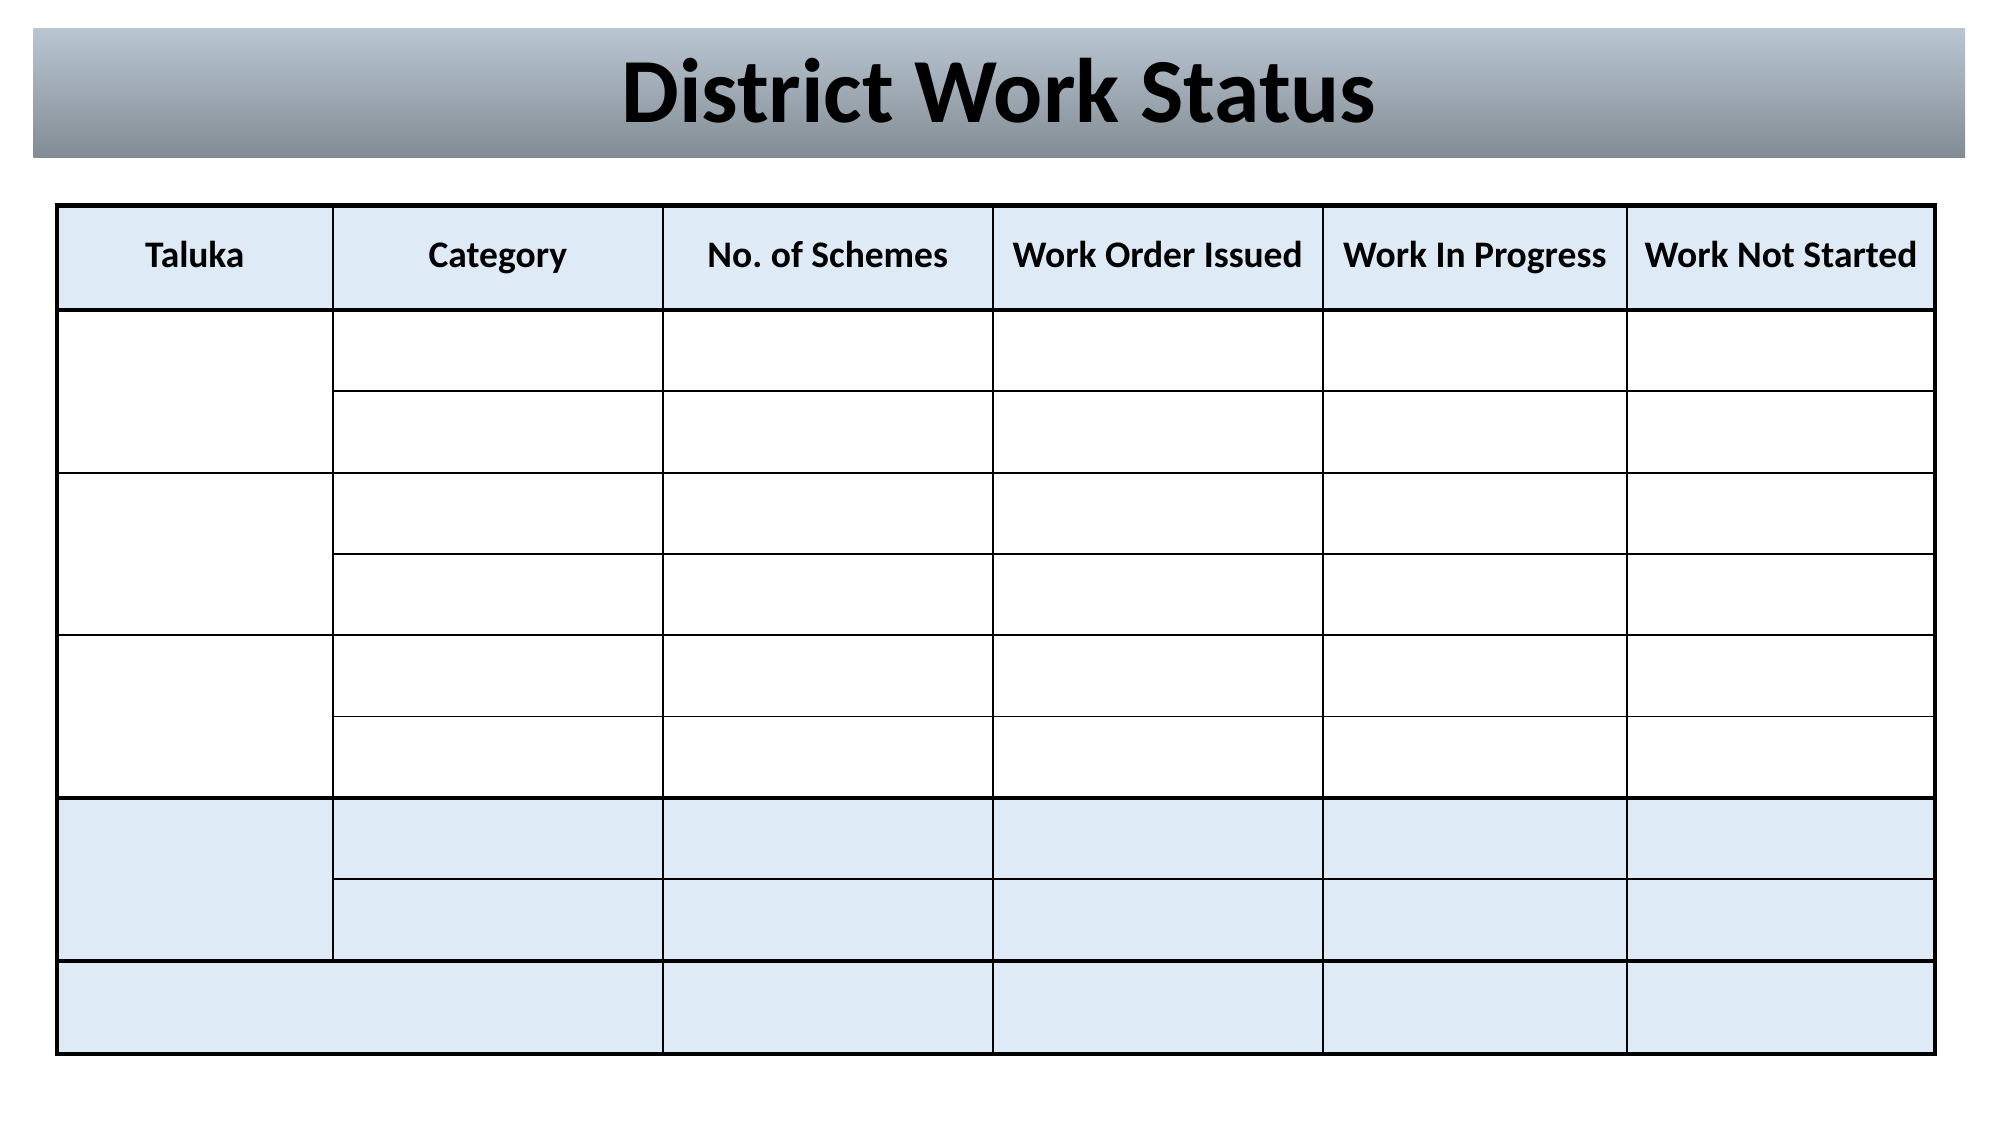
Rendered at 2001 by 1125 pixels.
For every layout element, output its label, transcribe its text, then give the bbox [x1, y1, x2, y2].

table_cell [1324, 555, 1626, 634]
table_cell [334, 800, 662, 878]
table_cell [59, 312, 332, 472]
table_cell [664, 474, 992, 553]
table_cell [334, 474, 662, 553]
table_cell [334, 312, 662, 390]
table_cell [1324, 392, 1626, 472]
table_cell [994, 963, 1322, 1052]
table_cell [1324, 880, 1626, 959]
table_cell [59, 800, 332, 959]
table_cell [1628, 392, 1933, 472]
table_cell [59, 963, 662, 1052]
table_header Taluka [59, 208, 332, 308]
table_cell [994, 474, 1322, 553]
table_cell [334, 717, 662, 796]
table_header Work In Progress [1324, 208, 1626, 308]
table_cell [1628, 717, 1933, 796]
table_cell [664, 555, 992, 634]
table_cell [1324, 312, 1626, 390]
table_cell [994, 636, 1322, 716]
table_header Category [334, 208, 662, 308]
table_cell [664, 800, 992, 878]
table_cell [334, 880, 662, 959]
table_cell [664, 636, 992, 716]
table_cell [1324, 963, 1626, 1052]
table_cell [994, 312, 1322, 390]
table_header Work Order Issued [994, 208, 1322, 308]
table_cell [994, 392, 1322, 472]
table_cell [664, 880, 992, 959]
table_cell [664, 392, 992, 472]
table_header No. of Schemes [664, 208, 992, 308]
table_cell [994, 800, 1322, 878]
table_cell [59, 636, 332, 796]
table_cell [334, 636, 662, 716]
table_cell [1628, 636, 1933, 716]
table_cell [334, 555, 662, 634]
table_cell [994, 555, 1322, 634]
table_header Work Not Started [1628, 208, 1933, 308]
table_cell [1324, 474, 1626, 553]
table_cell [1628, 555, 1933, 634]
table_cell [1324, 717, 1626, 796]
table_cell [1628, 312, 1933, 390]
table_cell [664, 963, 992, 1052]
table_cell [1628, 963, 1933, 1052]
table_cell [1324, 636, 1626, 716]
table_cell [994, 880, 1322, 959]
table_cell [1628, 474, 1933, 553]
title District Work Status [33, 28, 1966, 158]
table_cell [1324, 800, 1626, 878]
table_cell [664, 717, 992, 796]
table_cell [994, 717, 1322, 796]
table_cell [664, 312, 992, 390]
table_cell [59, 474, 332, 634]
table_cell [1628, 880, 1933, 959]
table_cell [1628, 800, 1933, 878]
table_cell [334, 392, 662, 472]
